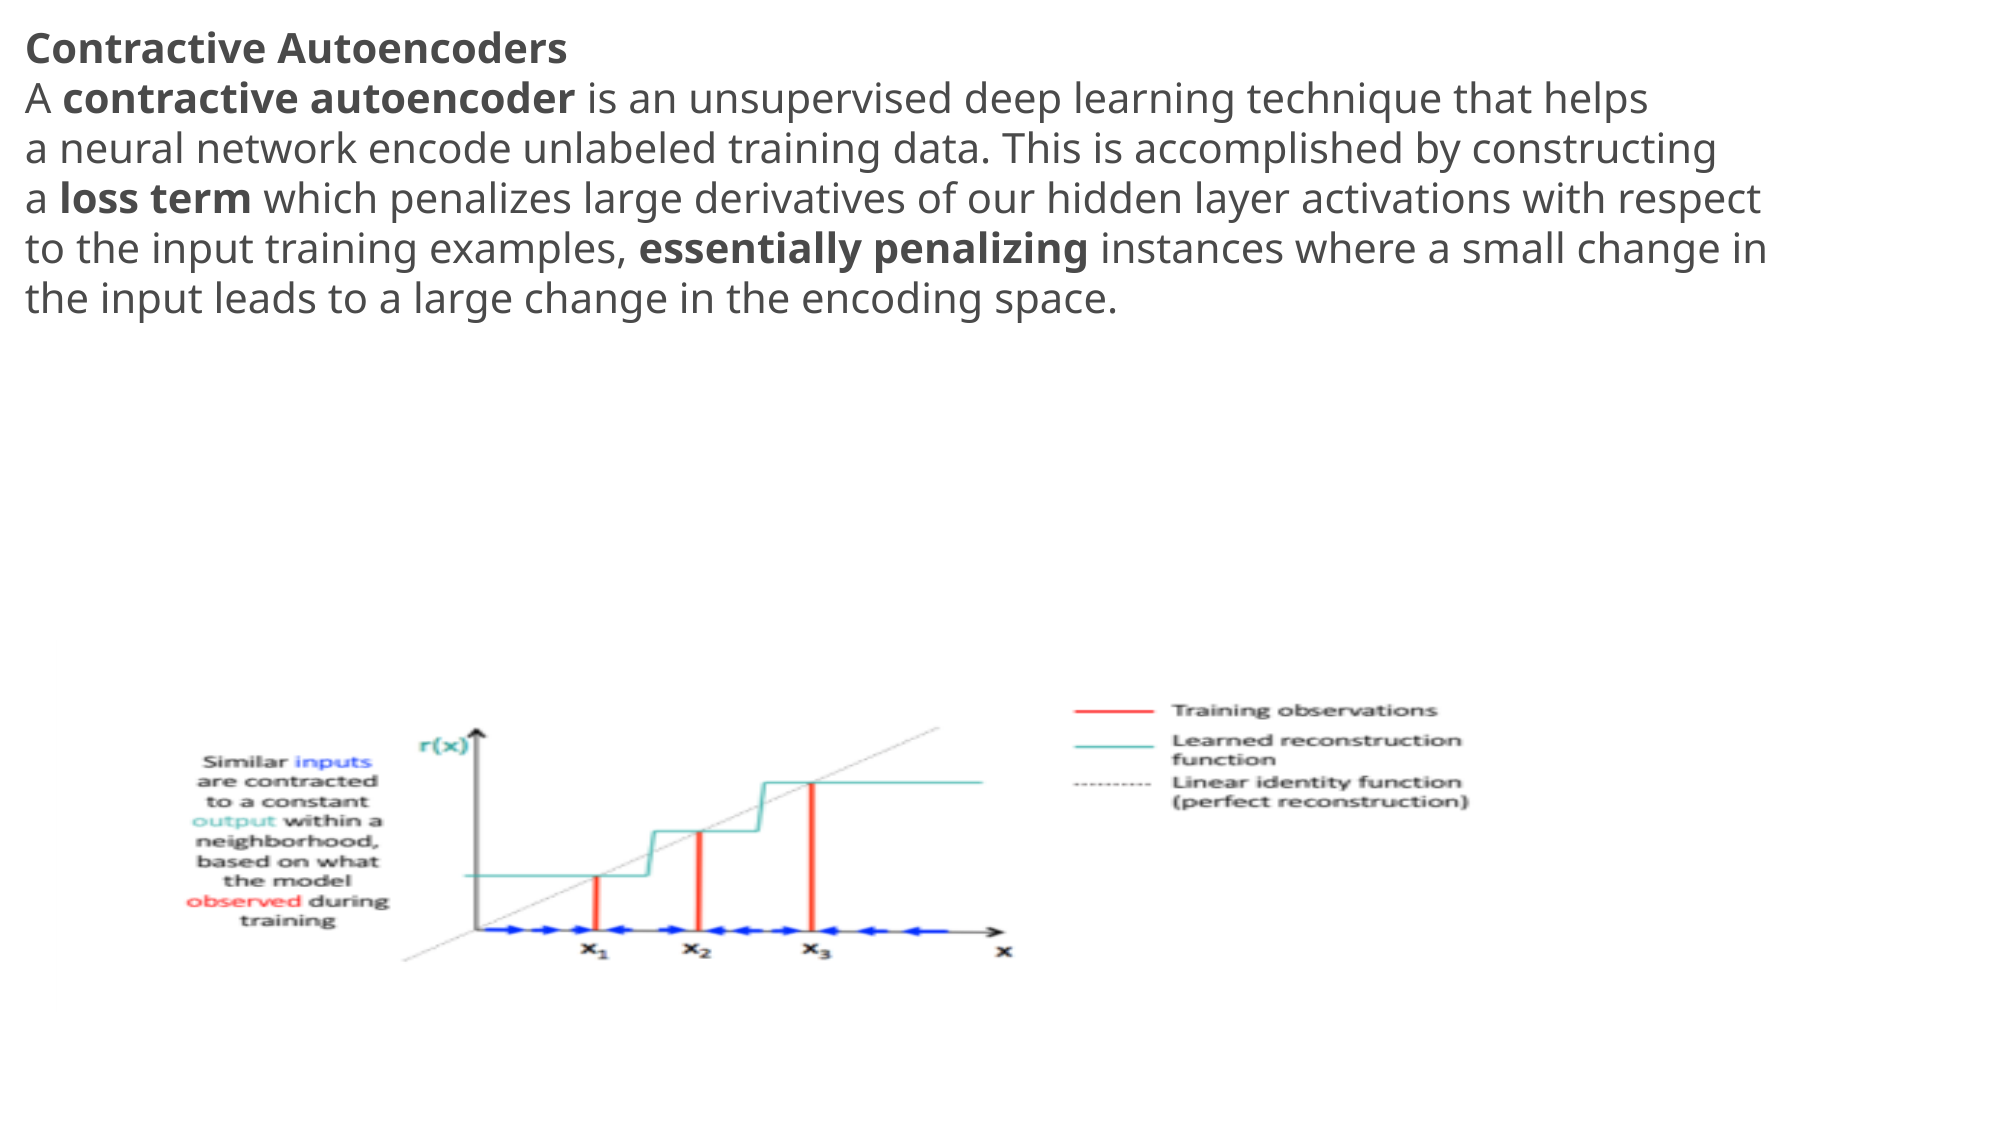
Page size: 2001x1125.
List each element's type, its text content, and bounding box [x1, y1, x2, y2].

text_box Contractive Autoencoders A contractive autoencoder is an unsupervised deep learning technique that helps a neural network encode unlabeled training data. This is accomplished by constructing a loss term which penalizes large derivatives of our hidden layer activations with respect to the input training examples, essentially penalizing instances where a small change in the input leads to a large change in the encoding space. [9, 14, 1827, 380]
picture [55, 640, 1583, 1013]
